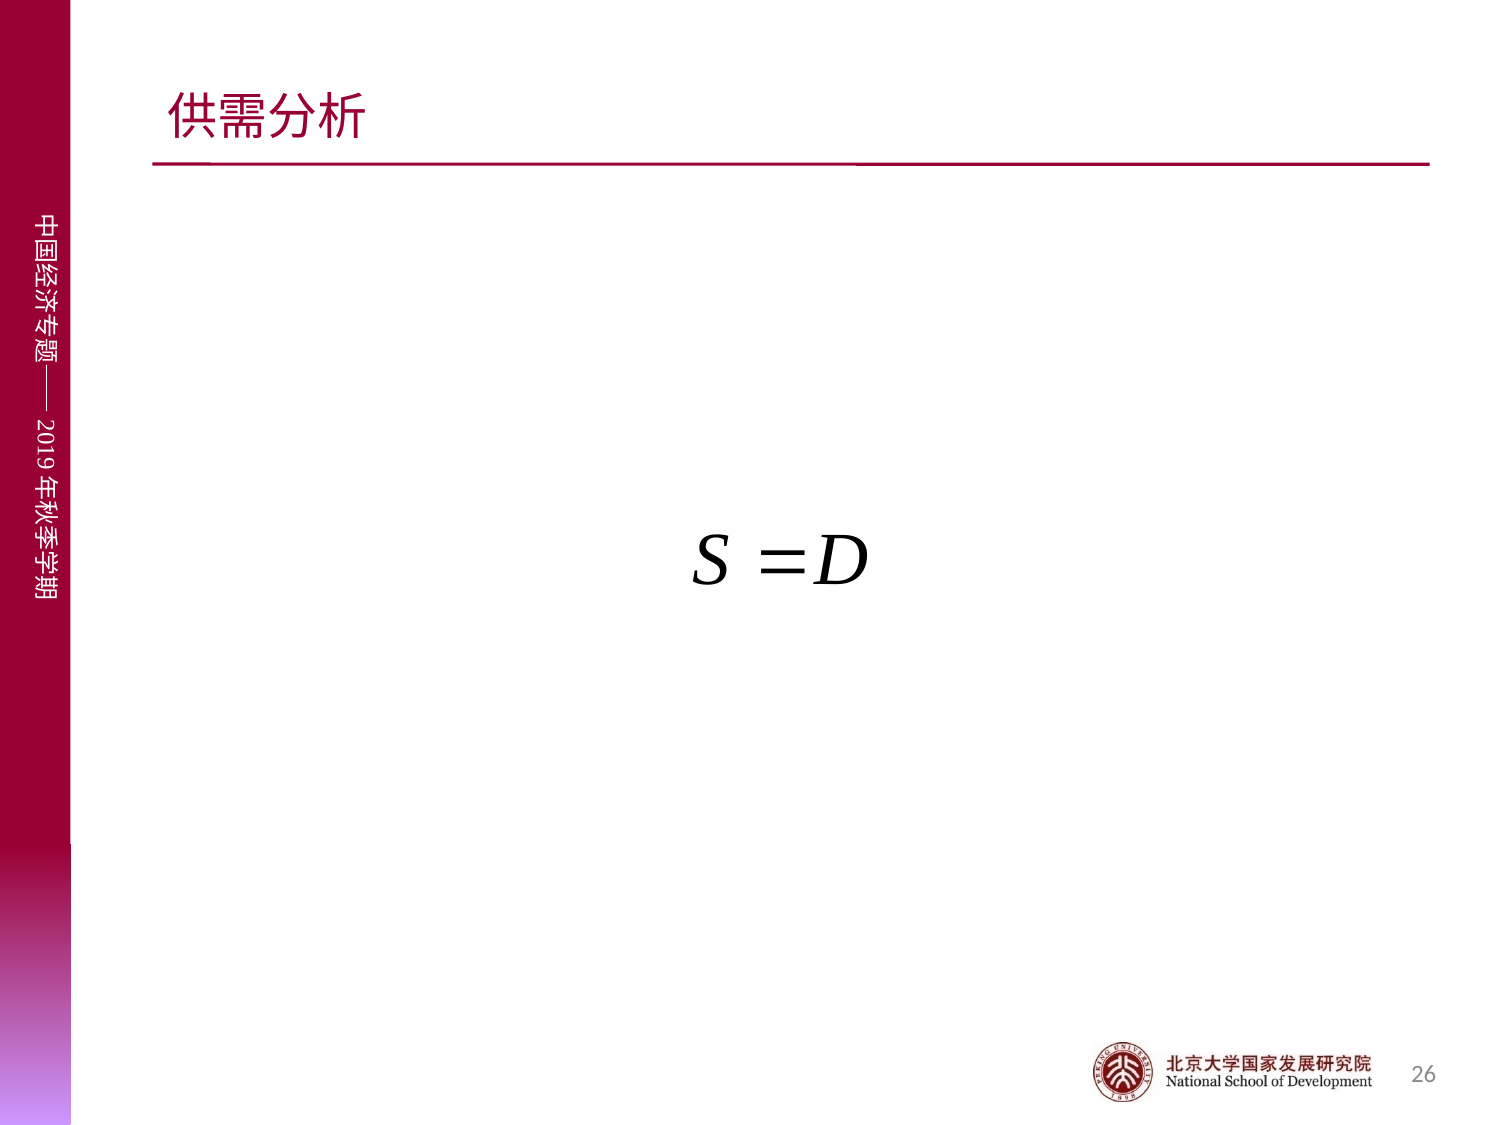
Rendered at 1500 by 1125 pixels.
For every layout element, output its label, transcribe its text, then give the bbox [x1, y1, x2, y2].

slide_number 26 [1101, 1042, 1452, 1103]
picture [1093, 1042, 1101, 1102]
title 供需分析 [152, 0, 1426, 153]
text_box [679, 515, 881, 604]
